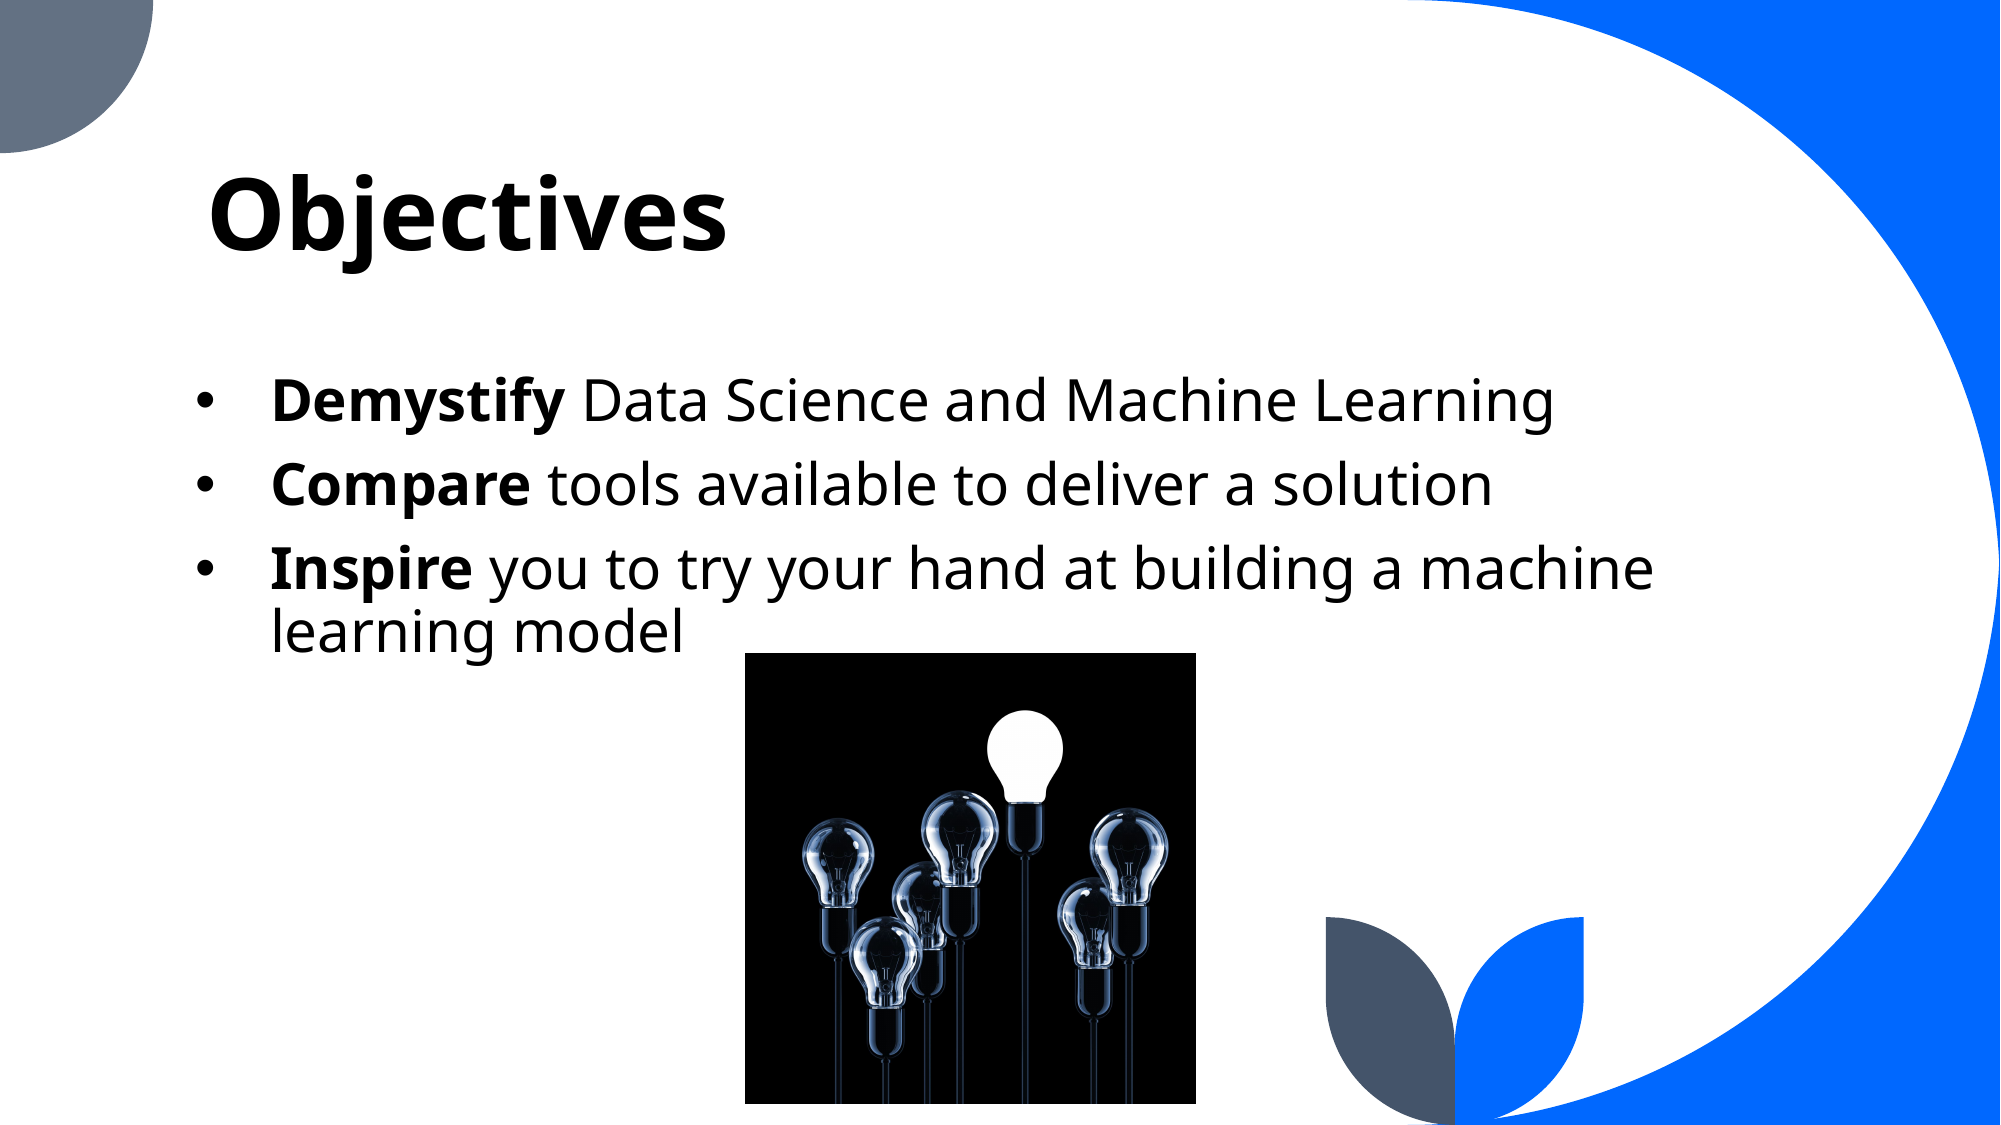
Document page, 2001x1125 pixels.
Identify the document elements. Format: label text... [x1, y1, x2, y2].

picture [745, 653, 1196, 1104]
title Objectives [191, 62, 1796, 280]
list Demystify Data Science and Machine Learning Compare tools available to deliver a solution Inspire you to try your hand at building a machine learning model [180, 363, 1785, 917]
